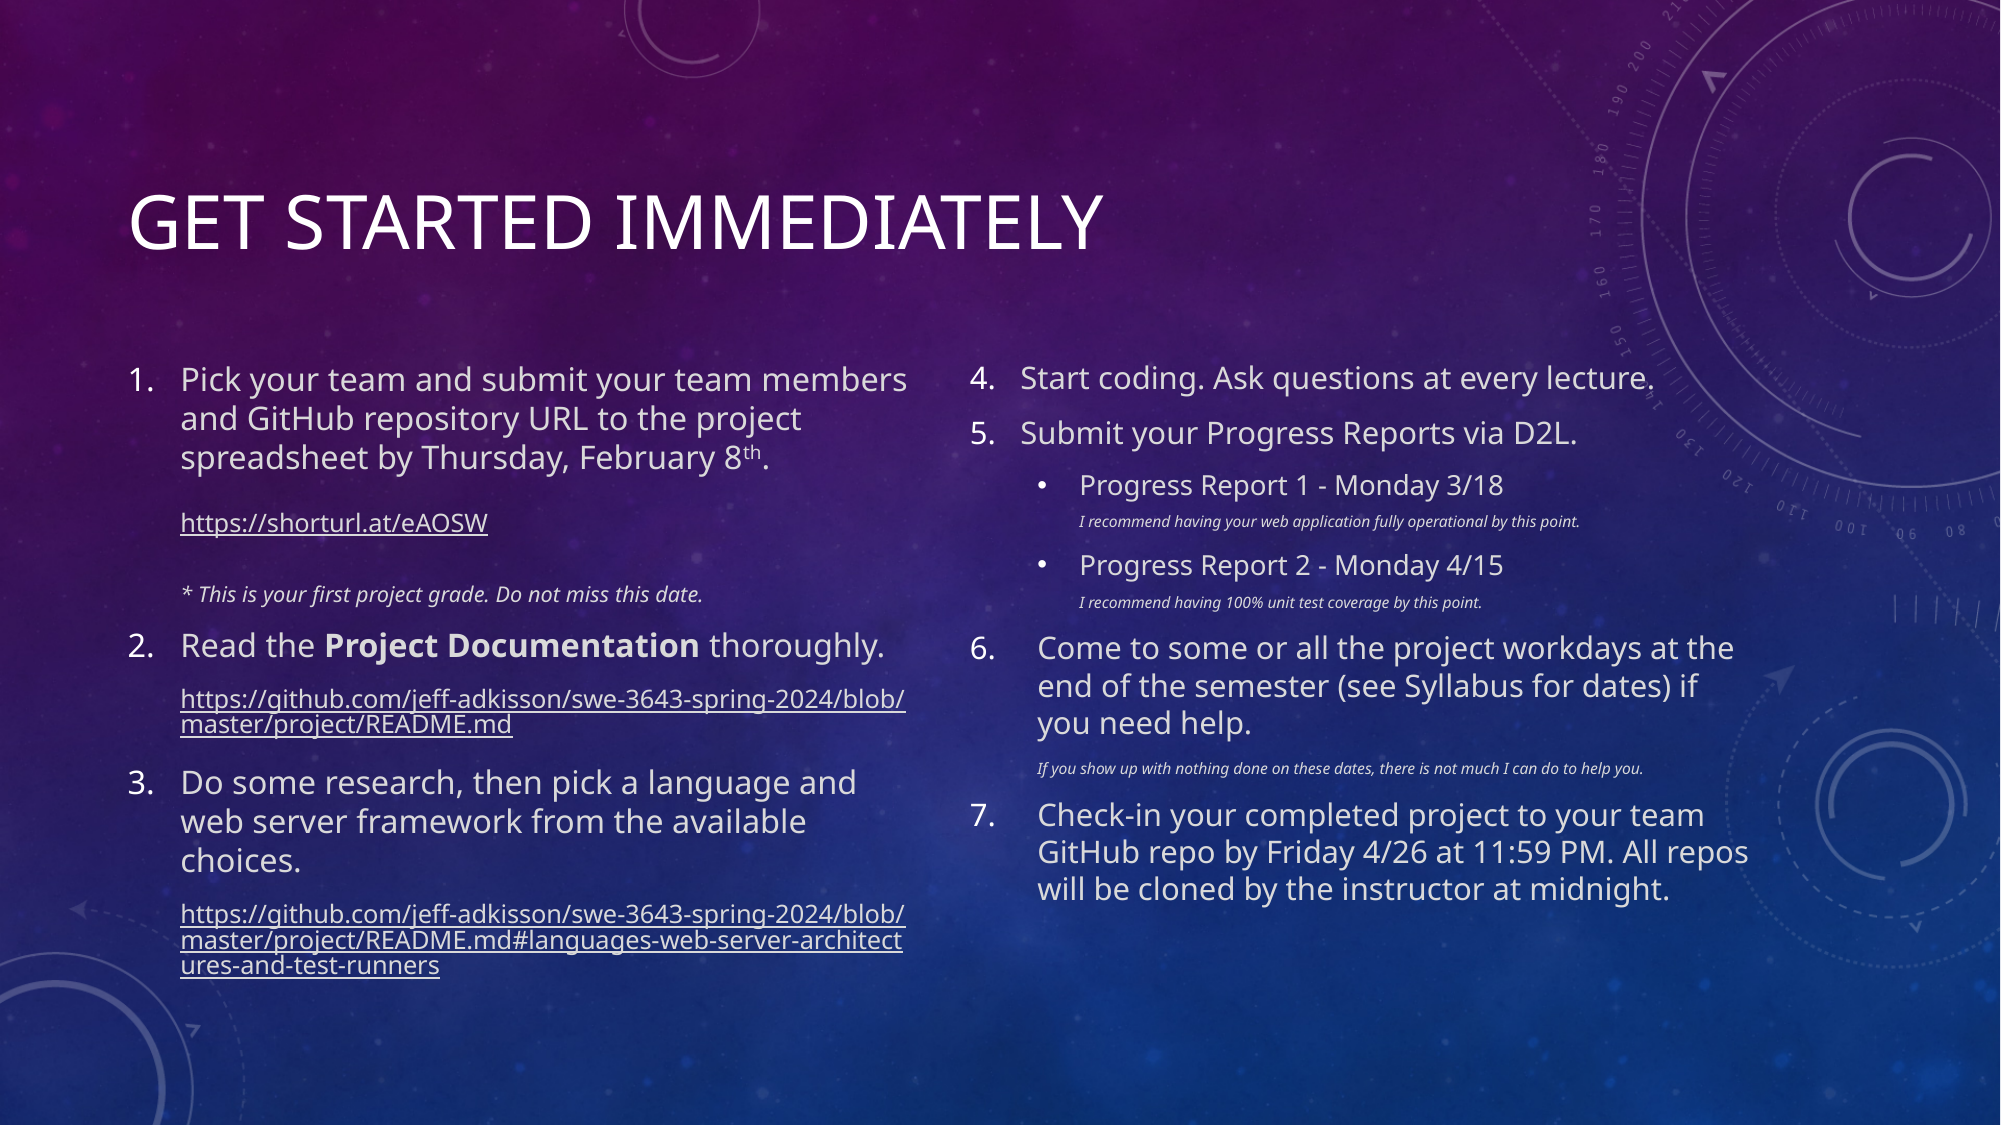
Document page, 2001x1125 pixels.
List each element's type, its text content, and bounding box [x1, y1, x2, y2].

title Get started immediately [112, 99, 1775, 339]
picture [0, 0, 2001, 1125]
list Start coding. Ask questions at every lecture. Submit your Progress Reports via D2L. Progress Report 1 - Monday 3/18 I recommend having your web application fully operational by this point. Progress Report 2 - Monday 4/15 I recommend having 100% unit test coverage by this point. Come to some or all the project workdays at the end of the semester (see Syllabus for dates) if you need help. If you show up with nothing done on these dates, there is not much I can do to help you. Check-in your completed project to your team GitHub repo by Friday 4/26 at 11:59 PM. All repos will be cloned by the instructor at midnight. [955, 351, 1775, 950]
list Pick your team and submit your team members and GitHub repository URL to the project spreadsheet by Thursday, February 8th. https://shorturl.at/eAOSW * This is your first project grade. Do not miss this date. Read the Project Documentation thoroughly. https://github.com/jeff-adkisson/swe-3643-spring-2024/blob/master/project/README.md Do some research, then pick a language and web server framework from the available choices. https://github.com/jeff-adkisson/swe-3643-spring-2024/blob/master/project/README.md#languages-web-server-architectures-and-test-runners [112, 351, 932, 950]
